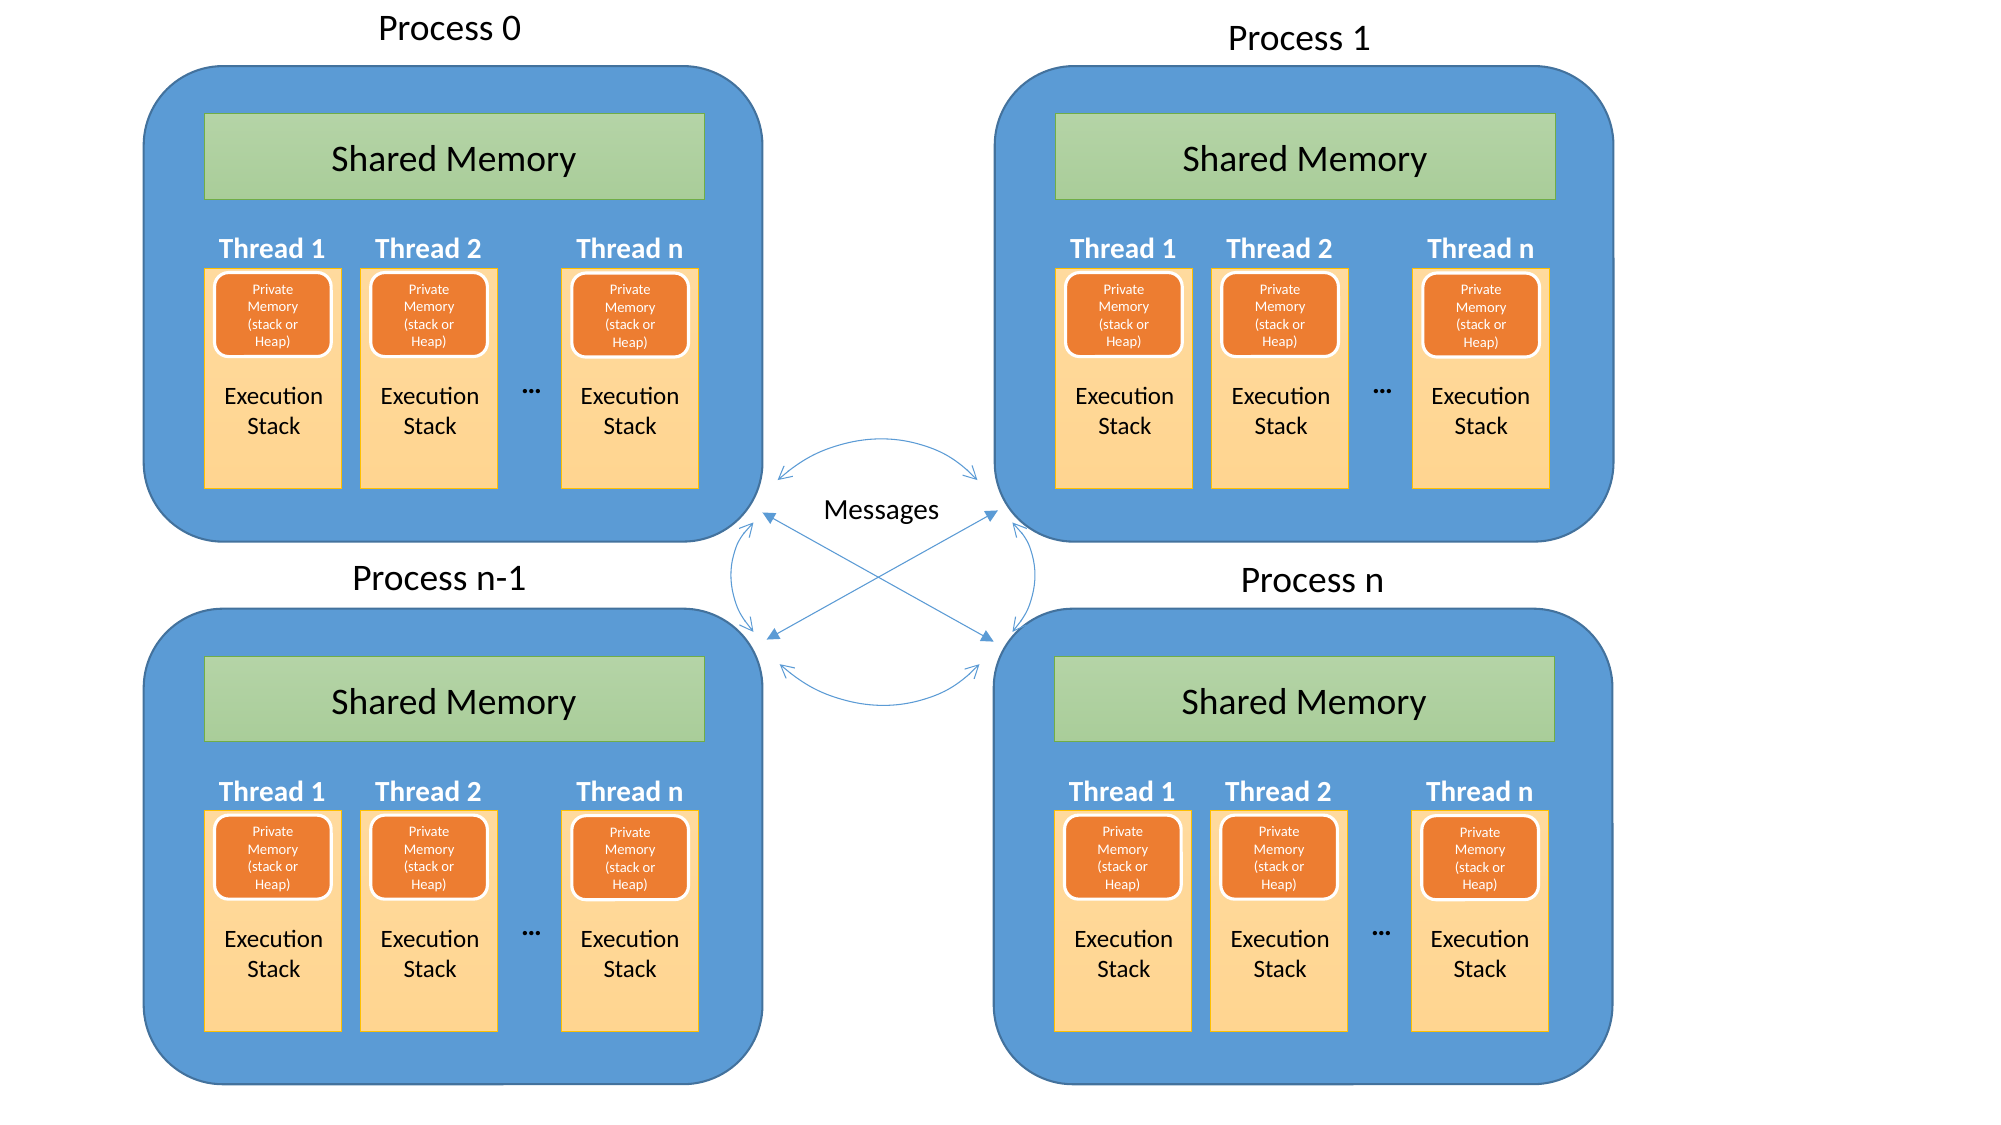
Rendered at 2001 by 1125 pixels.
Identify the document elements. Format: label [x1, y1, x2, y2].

text_box [143, 0, 1614, 1085]
